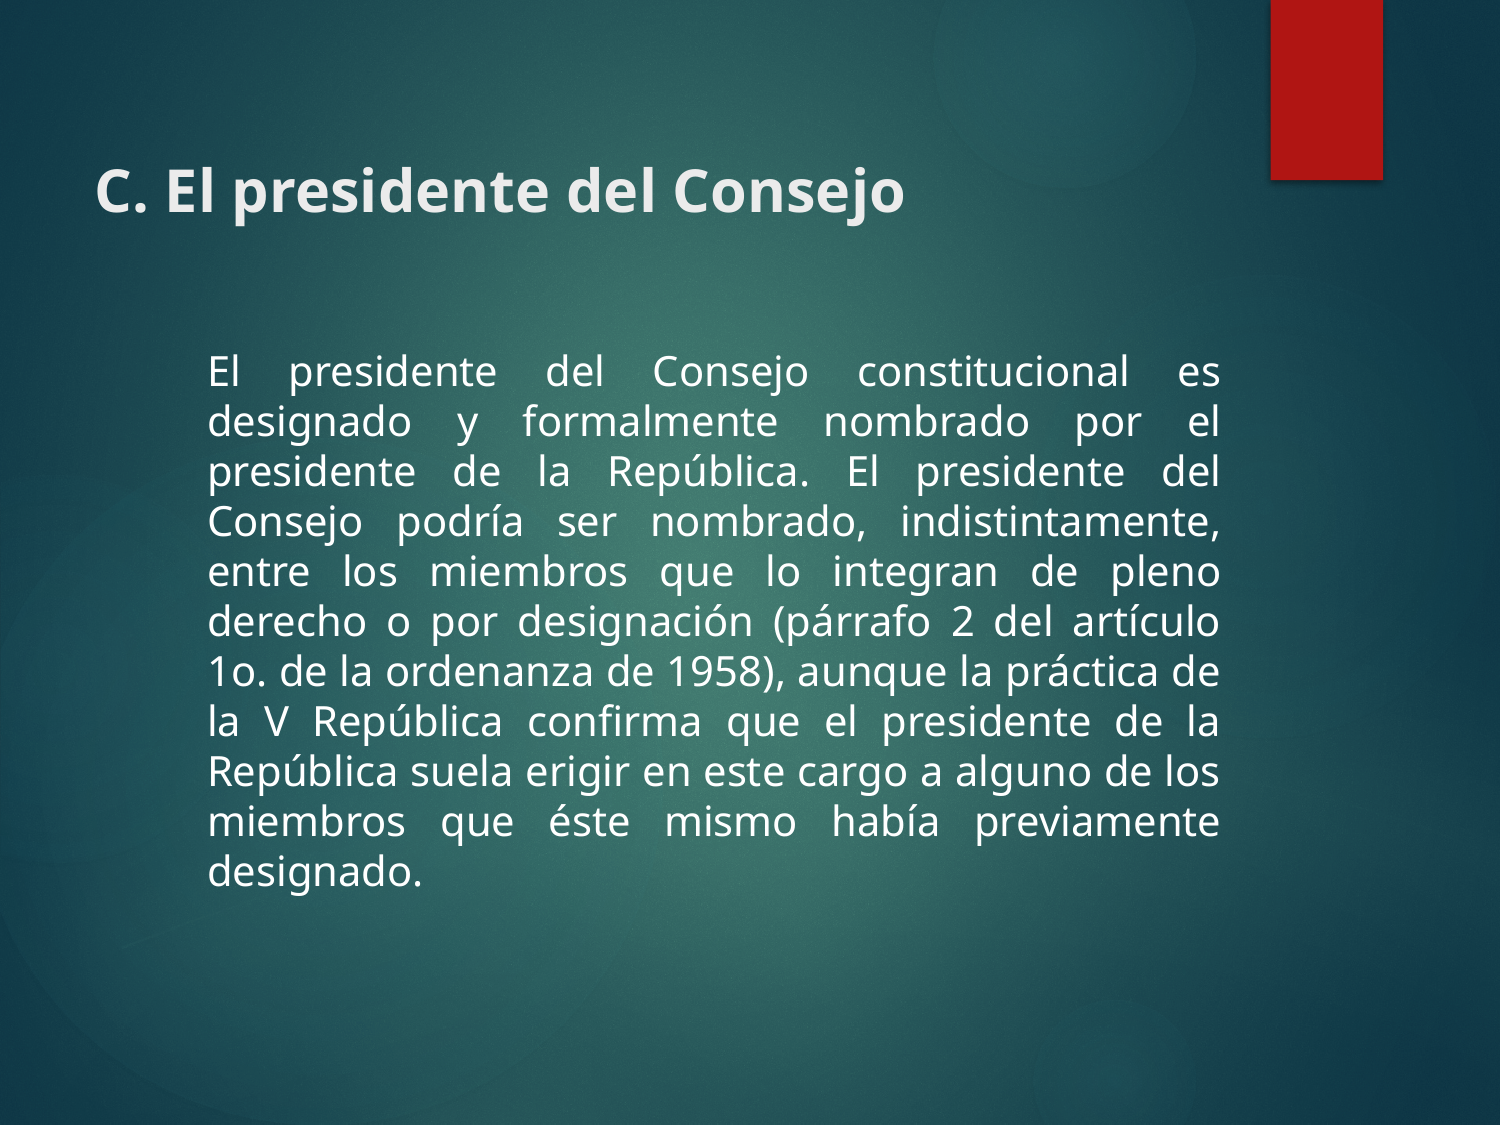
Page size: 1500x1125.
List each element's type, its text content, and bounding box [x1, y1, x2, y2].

title C. El presidente del Consejo [79, 74, 1237, 304]
list El presidente del Consejo constitucional es designado y formalmente nombrado por el presidente de la República. El presidente del Consejo podría ser nombrado, indistintamente, entre los miembros que lo integran de pleno derecho o por designación (párrafo 2 del artículo 1o. de la ordenanza de 1958), aunque la práctica de la V República confirma que el presidente de la República suela erigir en este cargo a alguno de los miembros que éste mismo había previamente designado. [135, 336, 1237, 1025]
